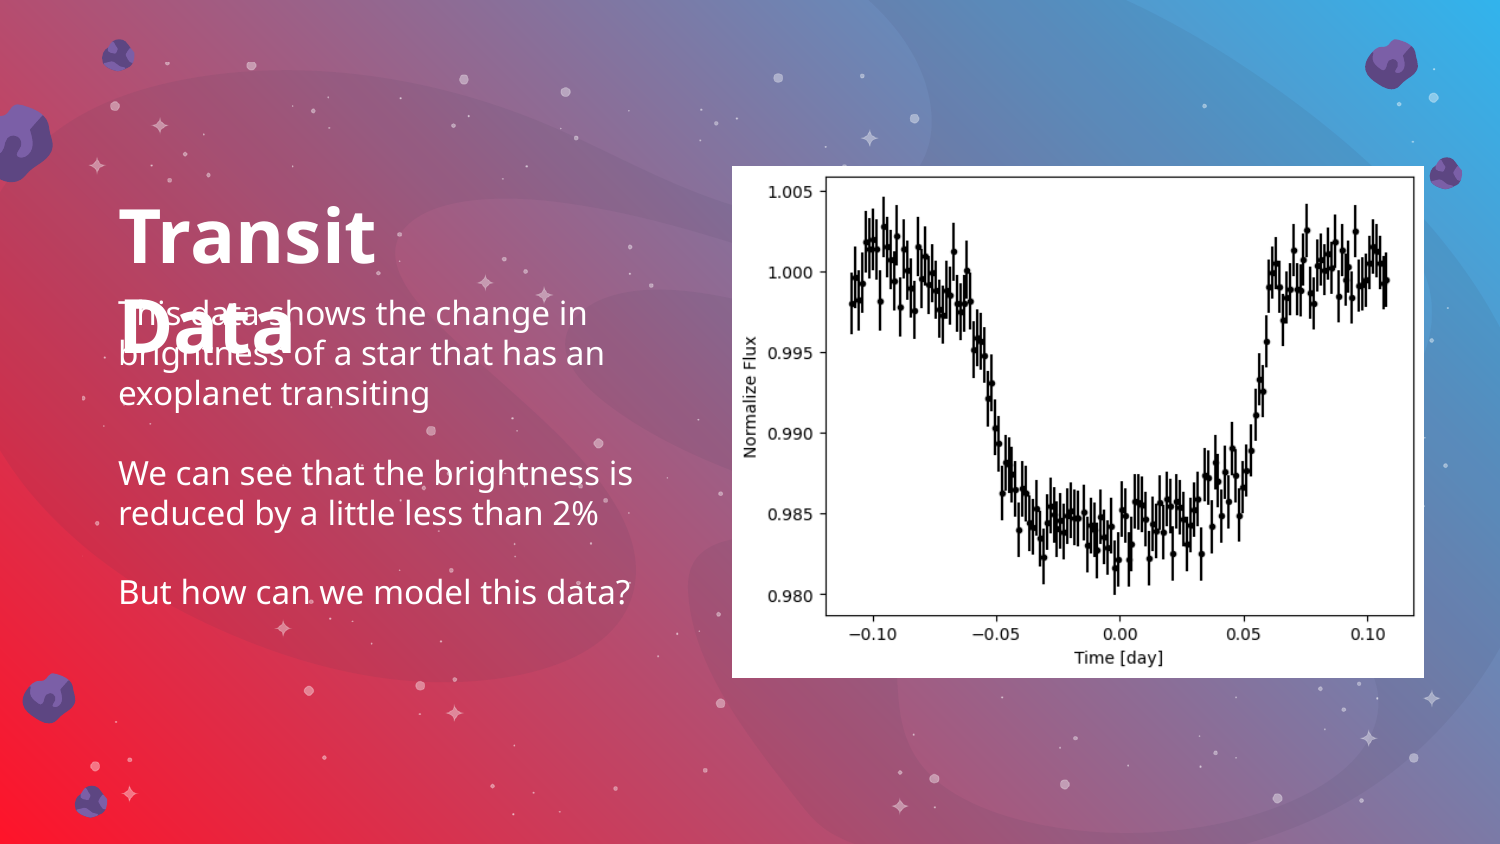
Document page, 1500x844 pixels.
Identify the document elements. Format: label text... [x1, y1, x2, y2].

title Transit Data [118, 188, 514, 282]
subtitle This data shows the change in brightness of a star that has an exoplanet transiting We can see that the brightness is reduced by a little less than 2% But how can we model this data? [118, 292, 671, 698]
picture [0, 0, 1500, 844]
